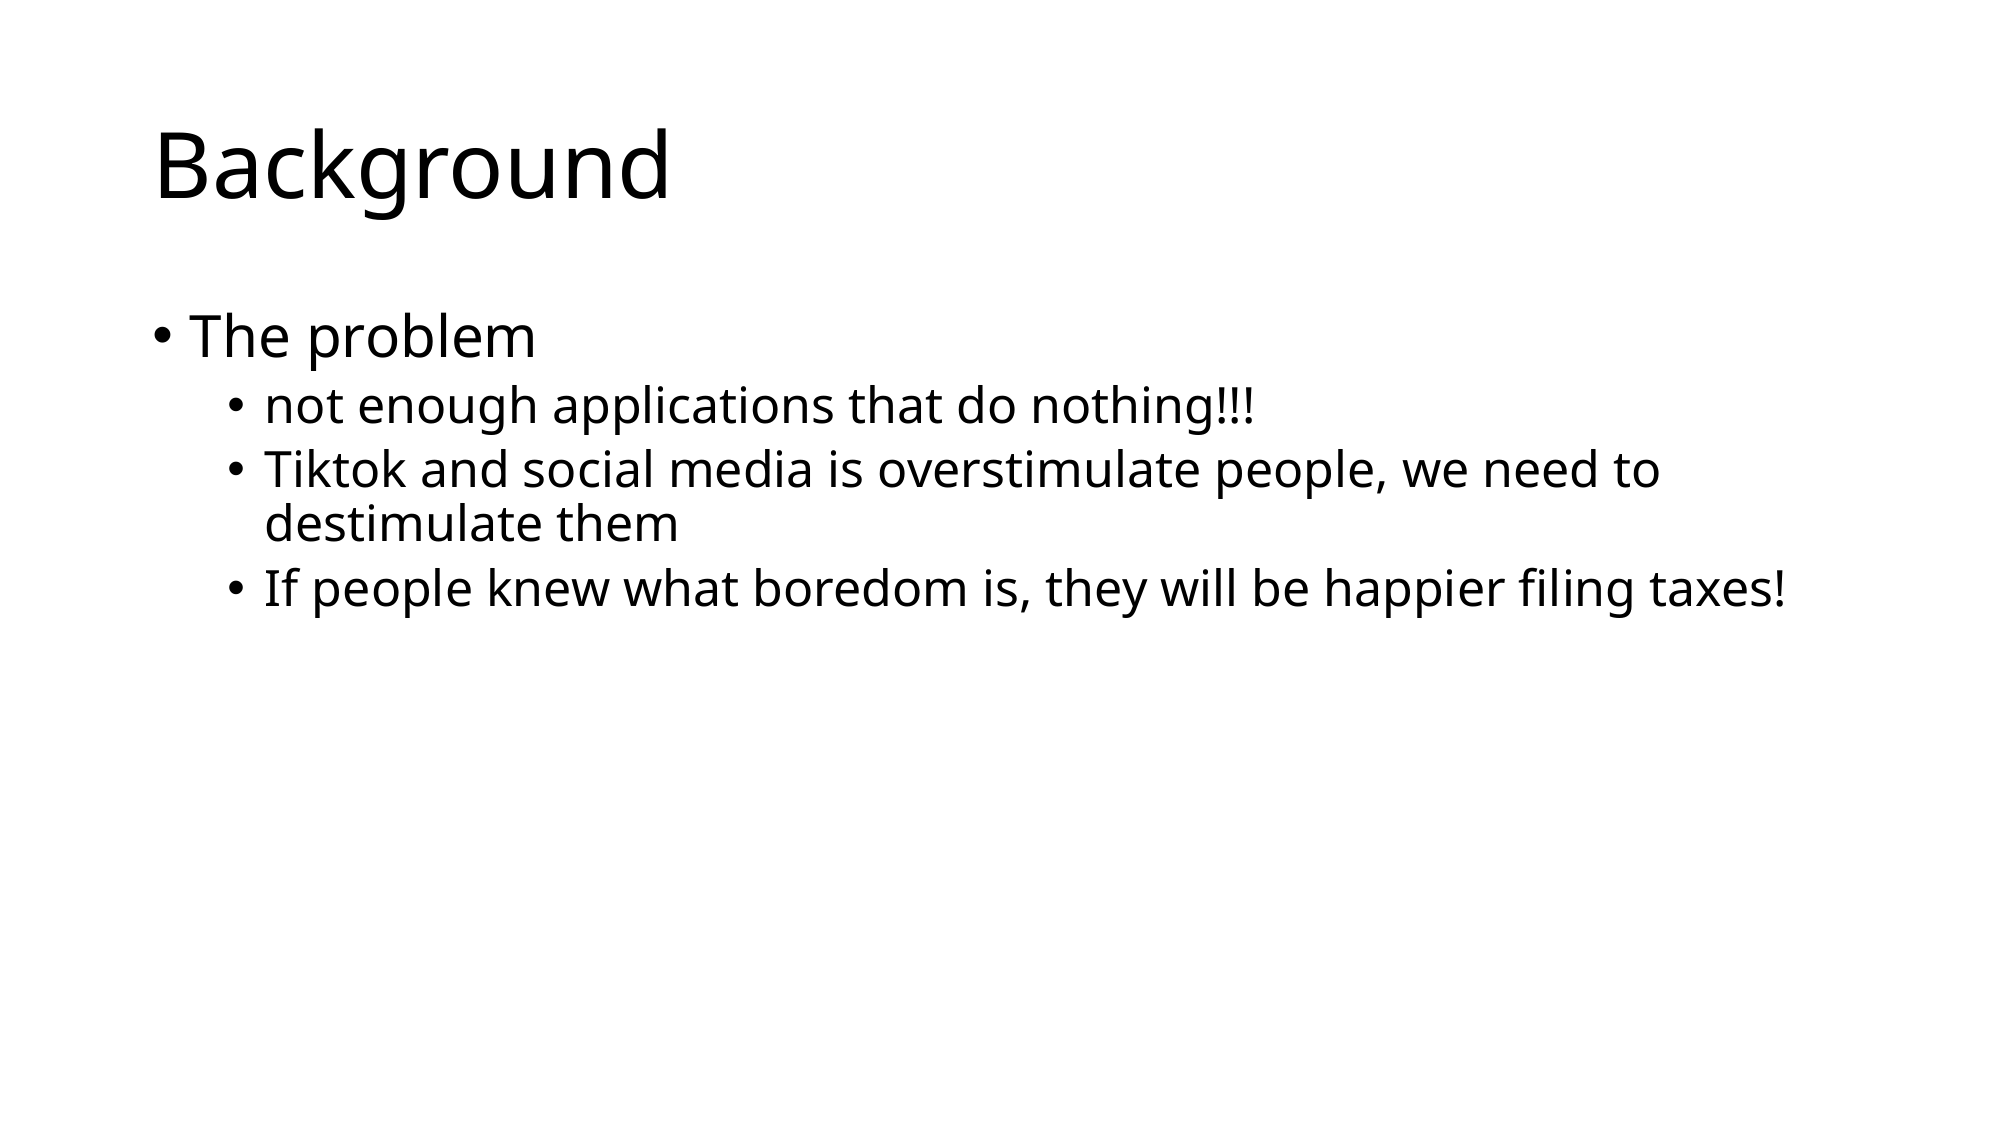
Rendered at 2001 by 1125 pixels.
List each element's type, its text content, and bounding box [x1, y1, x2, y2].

title Background [137, 59, 1863, 278]
list The problem not enough applications that do nothing!!! Tiktok and social media is overstimulate people, we need to destimulate them If people knew what boredom is, they will be happier filing taxes! [137, 299, 1863, 1014]
